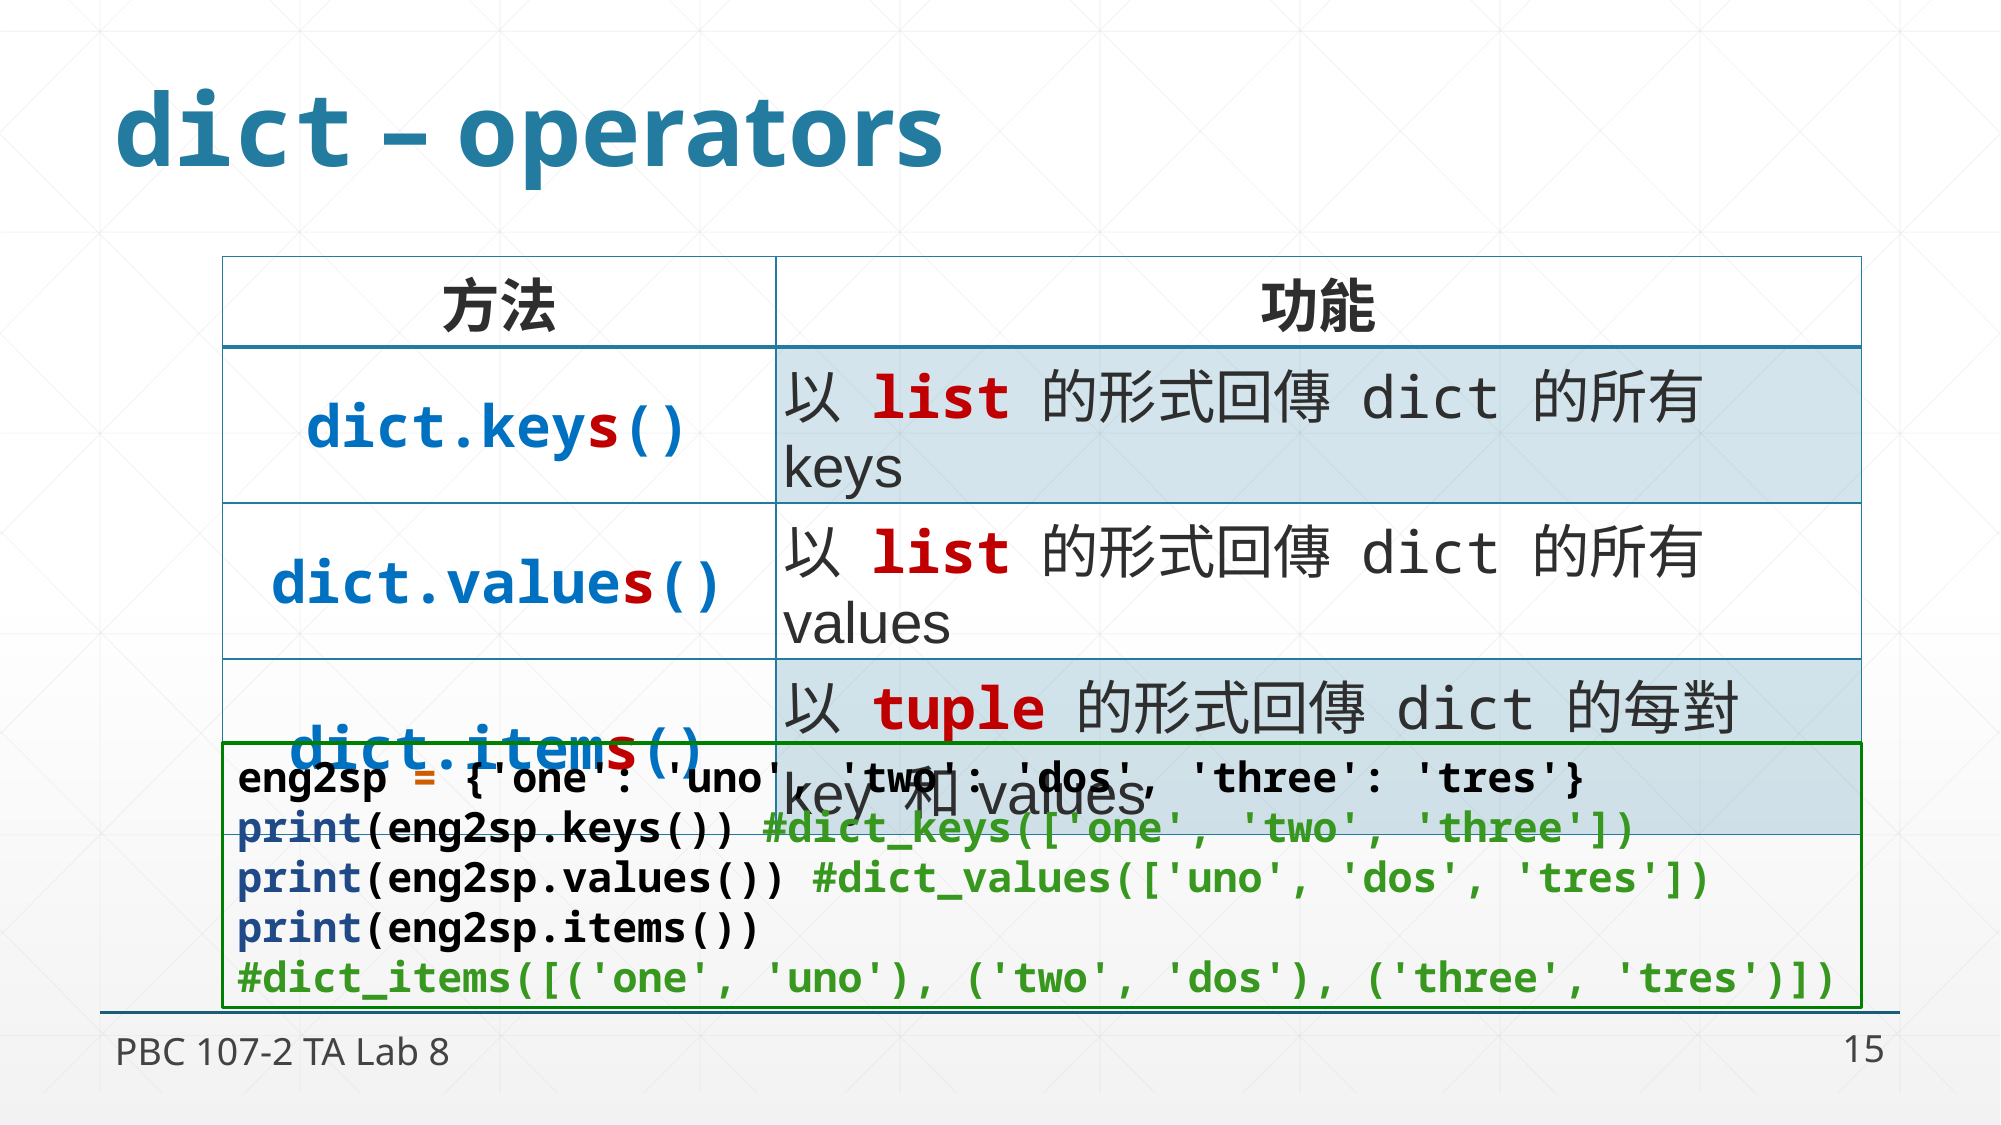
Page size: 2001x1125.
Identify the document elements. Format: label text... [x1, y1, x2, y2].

title dict – operators [99, 33, 1900, 196]
table_cell dict.keys() [223, 349, 775, 502]
table_cell 以 list 的形式回傳 dict 的所有 keys [777, 349, 1861, 502]
footer PBC 107-2 TA Lab 8 [99, 1031, 1106, 1069]
table_cell dict.values() [223, 504, 775, 658]
table_cell 以 tuple 的形式回傳 dict 的每對 key 和values [777, 660, 1861, 742]
table_cell 以 list 的形式回傳 dict 的所有 values [777, 504, 1861, 658]
table_header 方法 [223, 257, 775, 345]
table_cell dict.items() [223, 660, 775, 742]
table_header 功能 [777, 257, 1861, 345]
slide_number 15 [1749, 1031, 1901, 1069]
text_box eng2sp = {'one': 'uno', 'two': 'dos', 'three': 'tres'} print(eng2sp.keys()) #dict_keys(['one', 'two', 'three']) print(eng2sp.values()) #dict_values(['uno', 'dos', 'tres']) print(eng2sp.items()) #dict_items([('one', 'uno'), ('two', 'dos'), ('three', 'tres')]) [222, 742, 1862, 1008]
